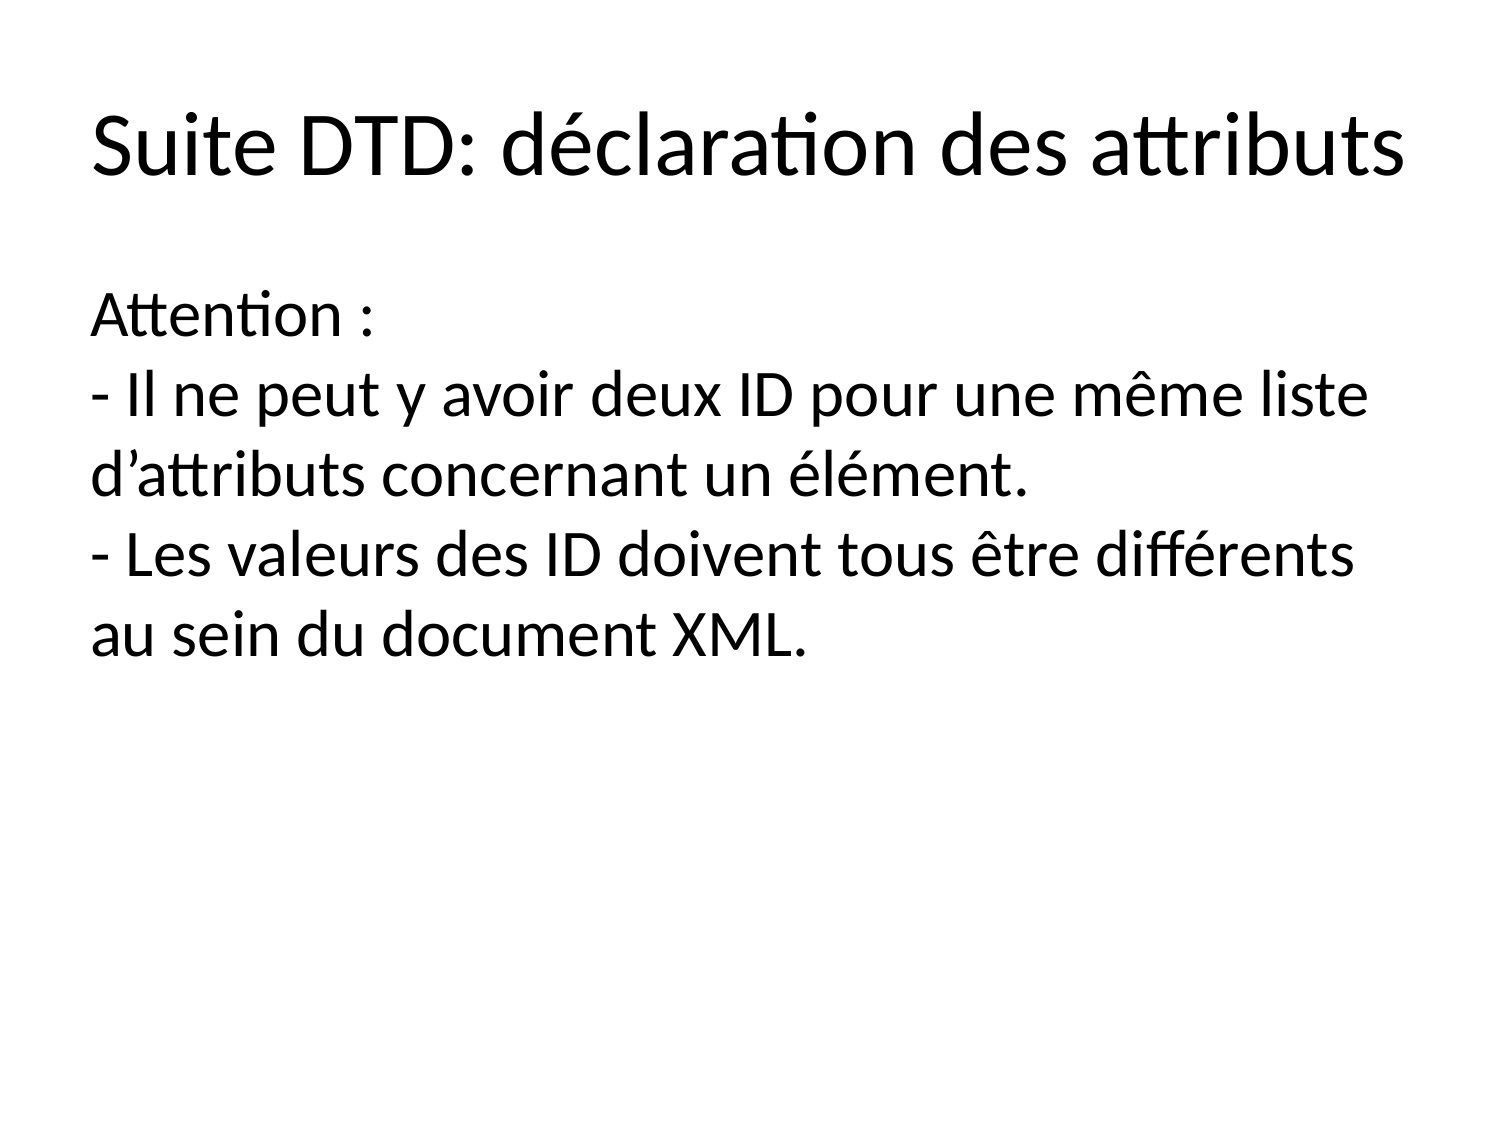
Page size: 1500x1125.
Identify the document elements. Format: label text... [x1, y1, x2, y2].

list Attention : - Il ne peut y avoir deux ID pour une même liste d’attributs concernant un élément. - Les valeurs des ID doivent tous être différents au sein du document XML. [75, 262, 1425, 1005]
title Suite DTD: déclaration des attributs [75, 45, 1425, 233]
